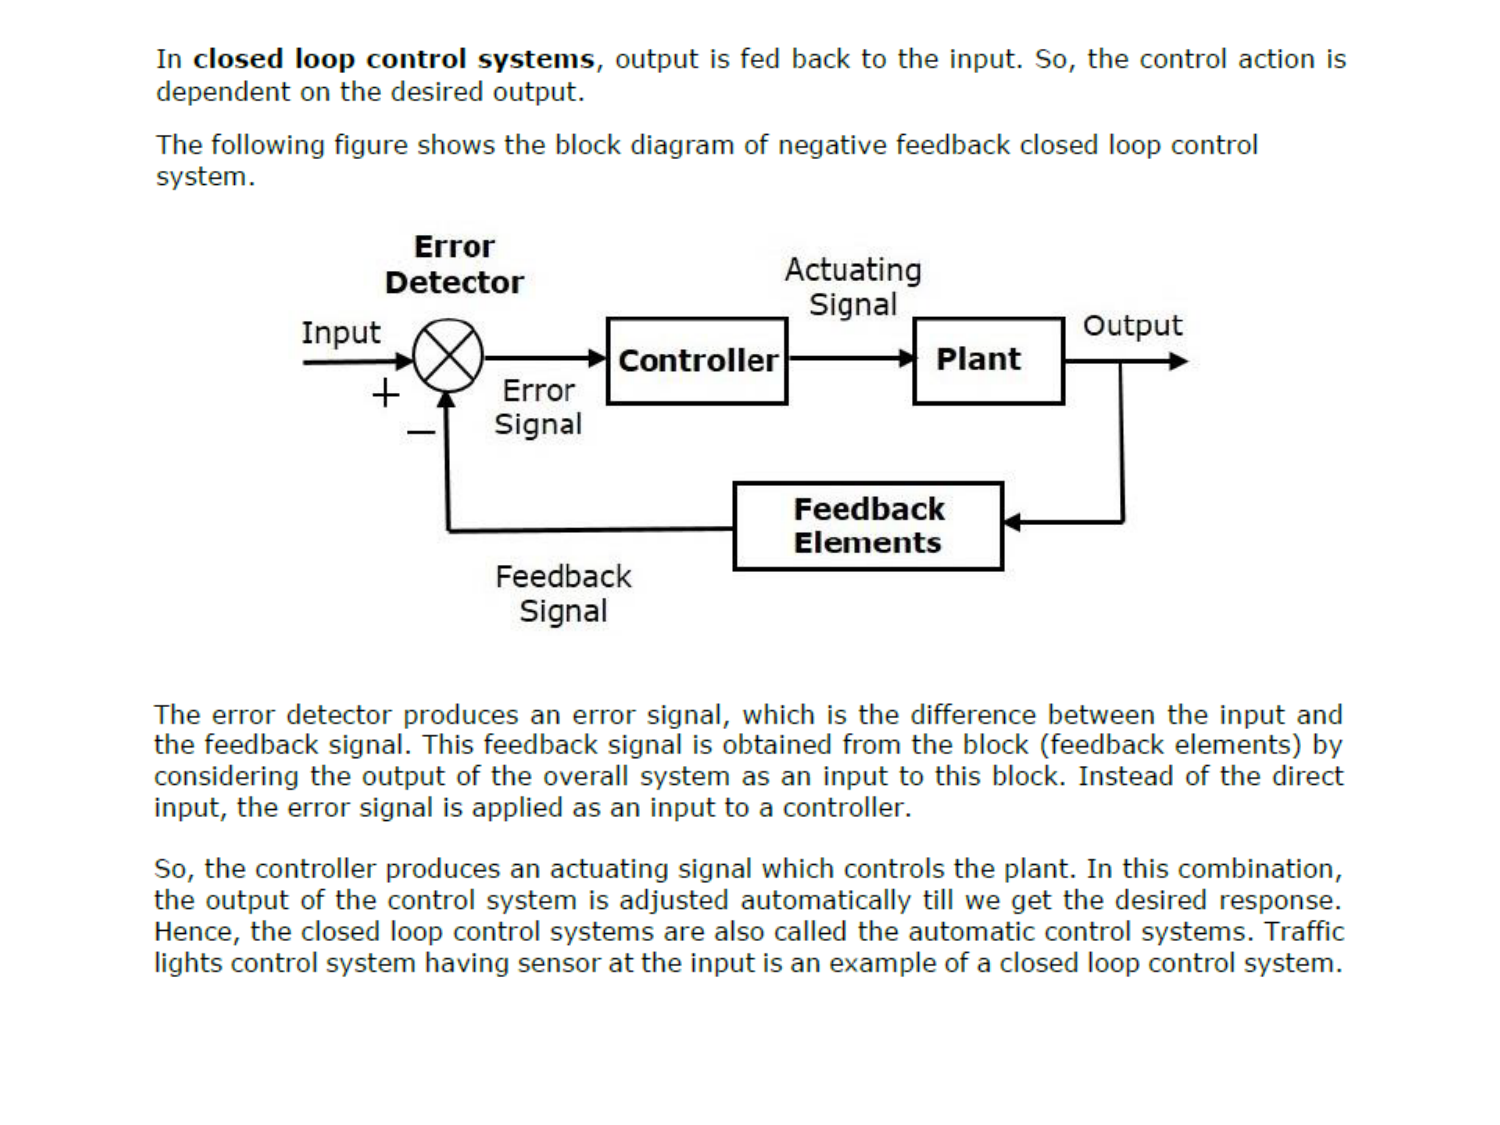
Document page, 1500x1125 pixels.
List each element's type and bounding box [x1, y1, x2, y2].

picture [148, 37, 1352, 637]
picture [148, 696, 1351, 988]
